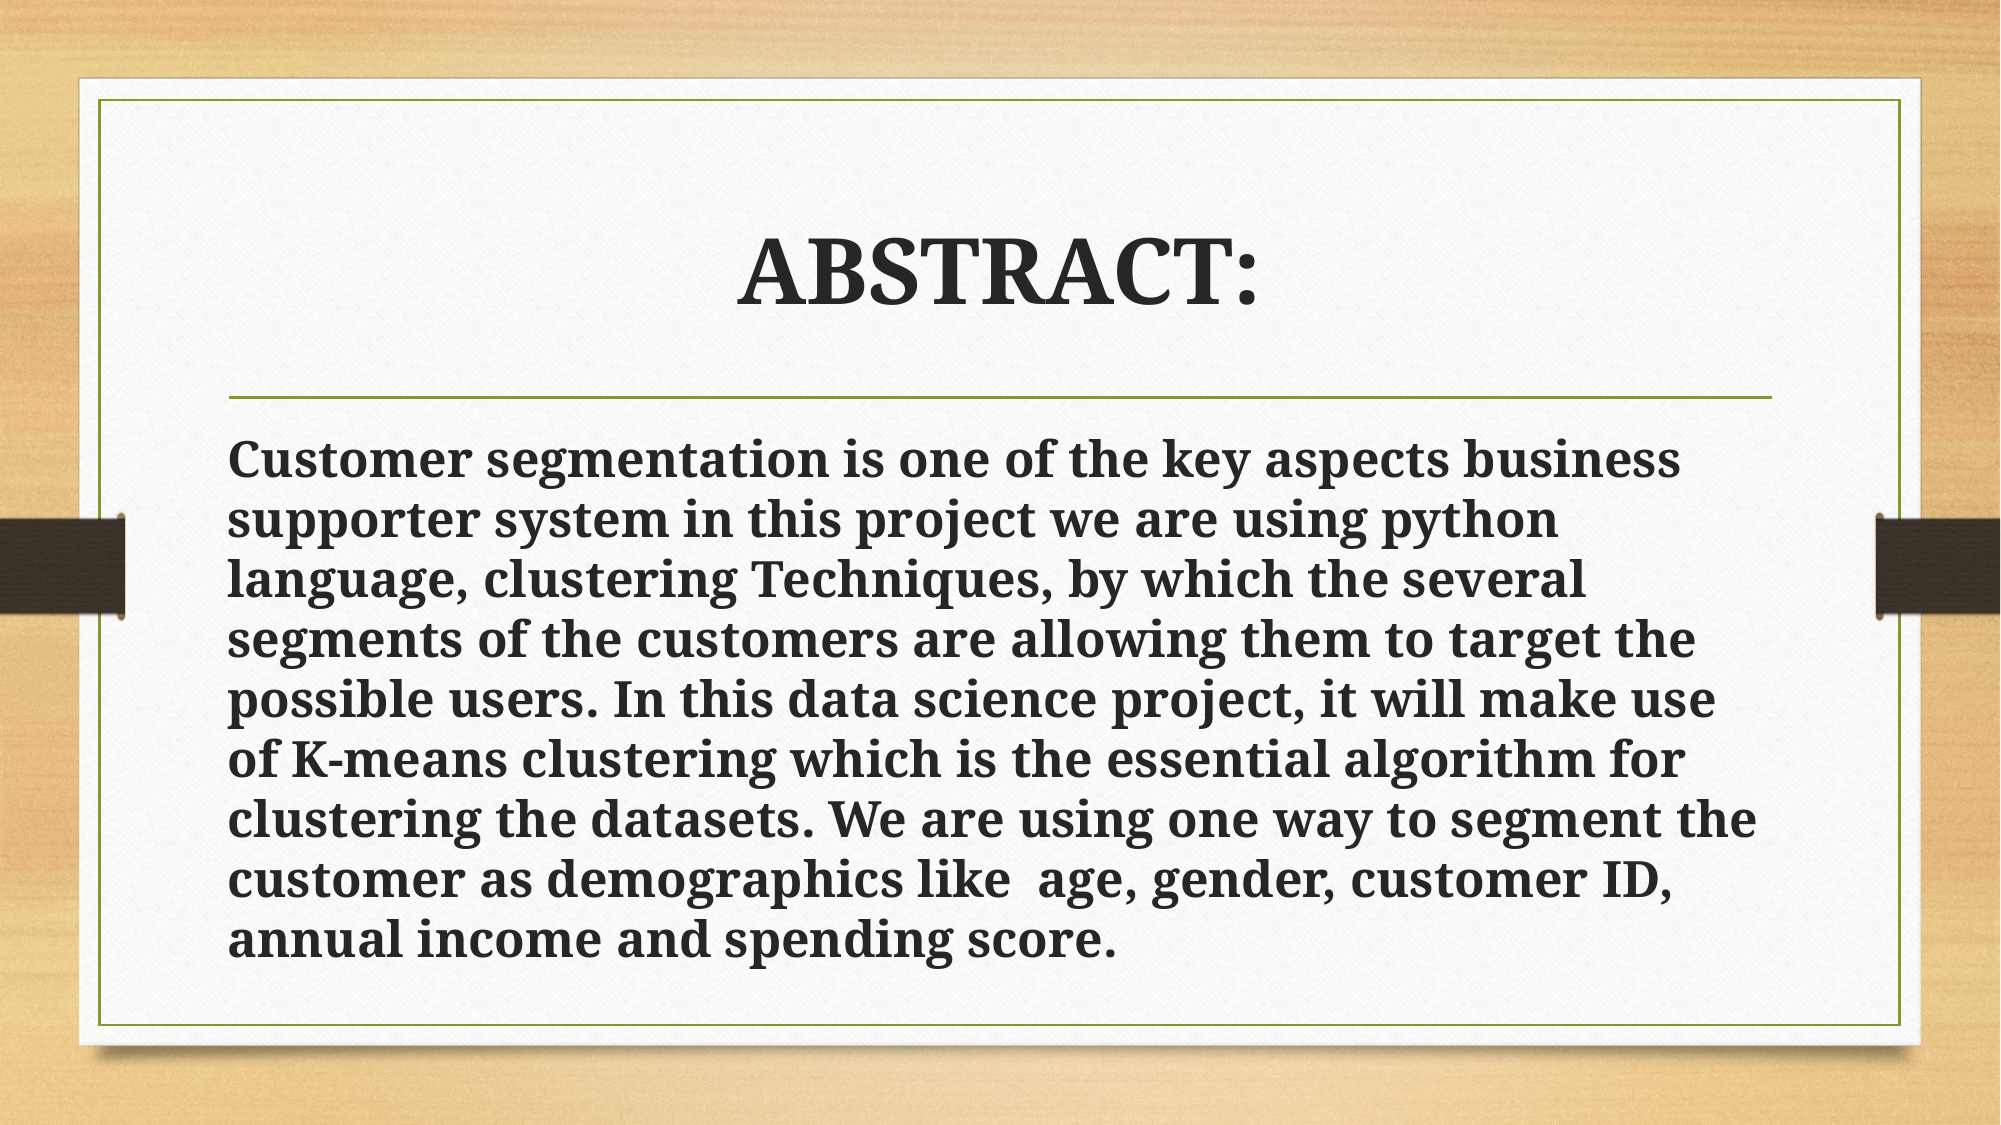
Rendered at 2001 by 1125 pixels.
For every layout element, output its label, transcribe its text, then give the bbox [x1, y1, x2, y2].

title ABSTRACT: [212, 161, 1788, 375]
list Customer segmentation is one of the key aspects business supporter system in this project we are using python language, clustering Techniques, by which the several segments of the customers are allowing them to target the possible users. In this data science project, it will make use of K-means clustering which is the essential algorithm for clustering the datasets. We are using one way to segment the customer as demographics like age, gender, customer ID, annual income and spending score. [212, 419, 1788, 964]
picture [0, 0, 2001, 1125]
